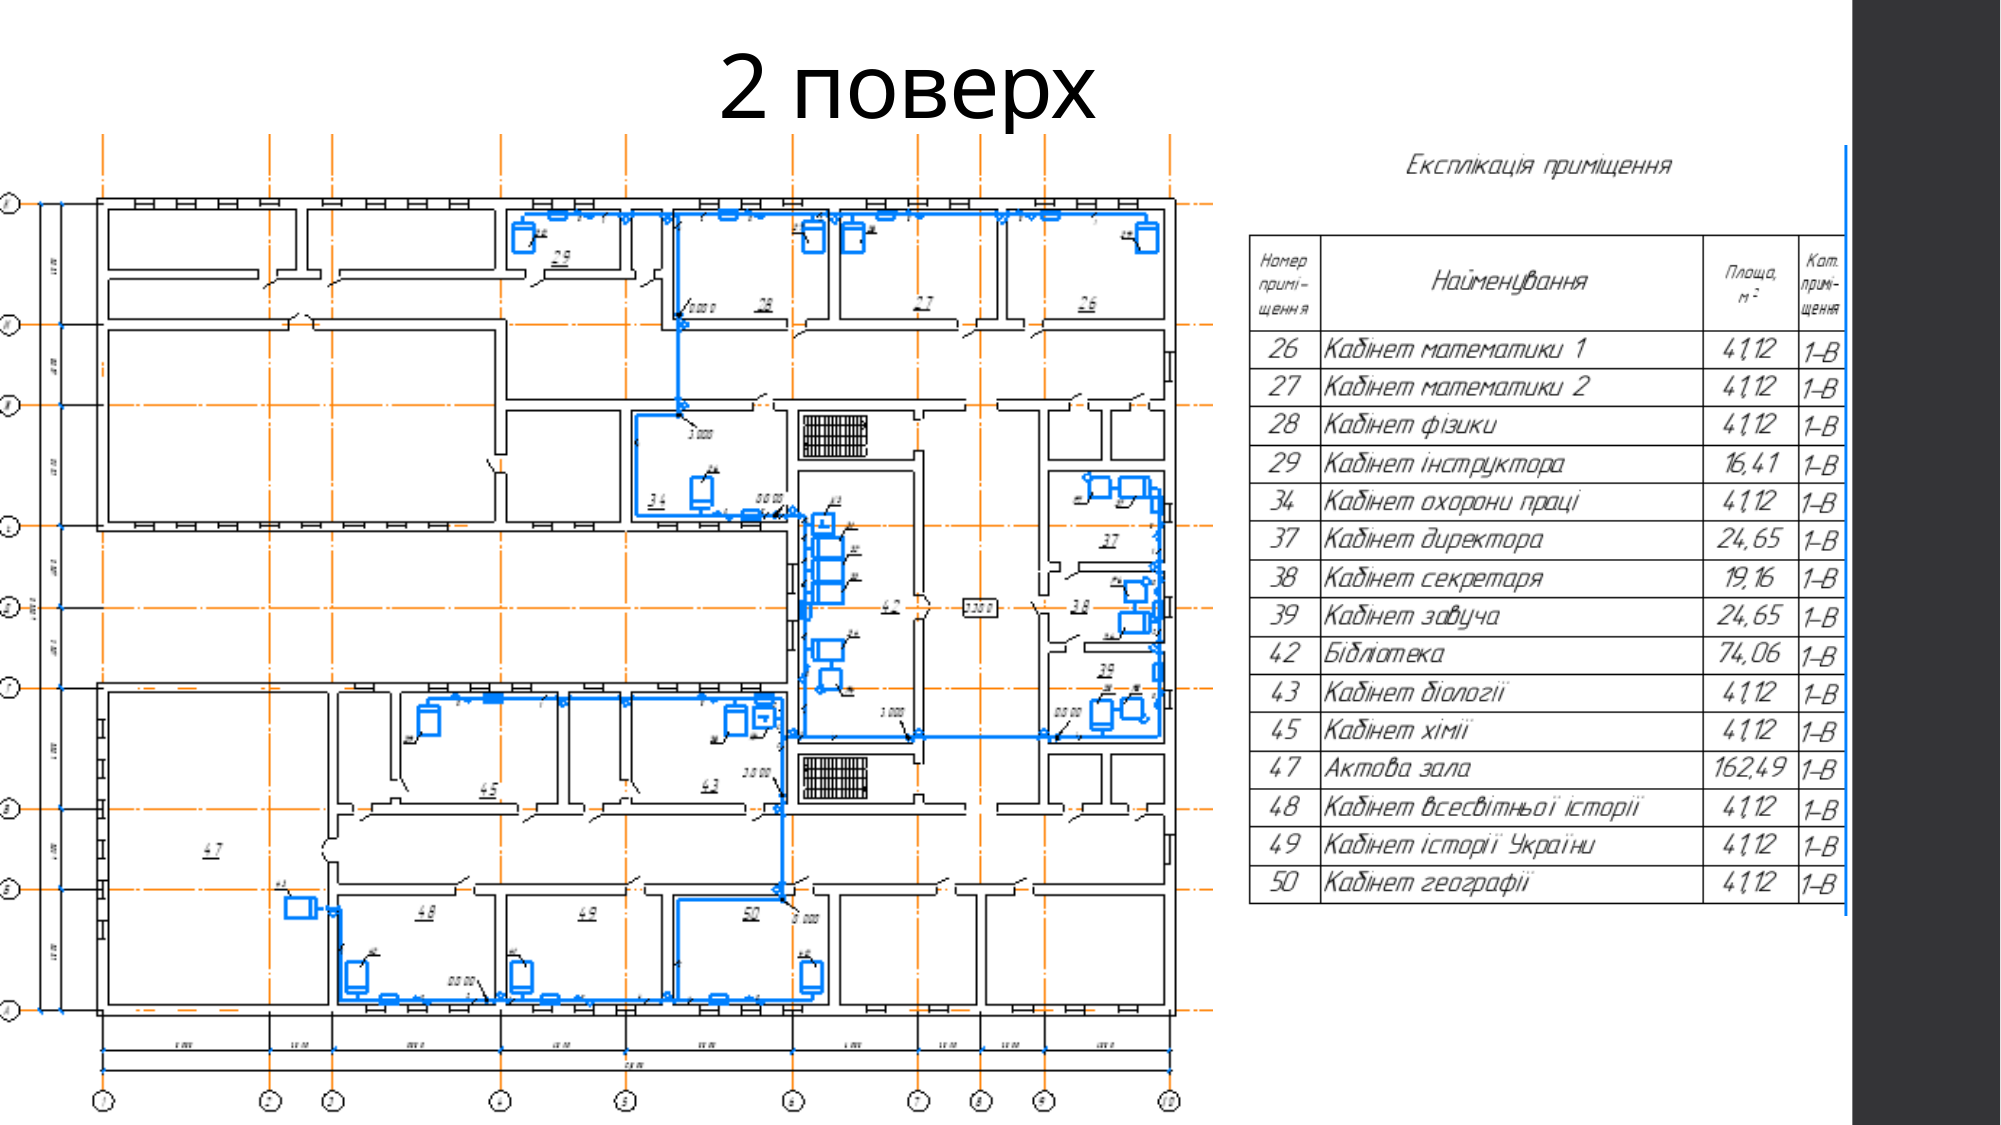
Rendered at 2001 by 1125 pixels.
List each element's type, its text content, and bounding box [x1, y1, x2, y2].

text_box 2 поверх [703, 21, 1113, 128]
picture [0, 134, 1849, 1125]
